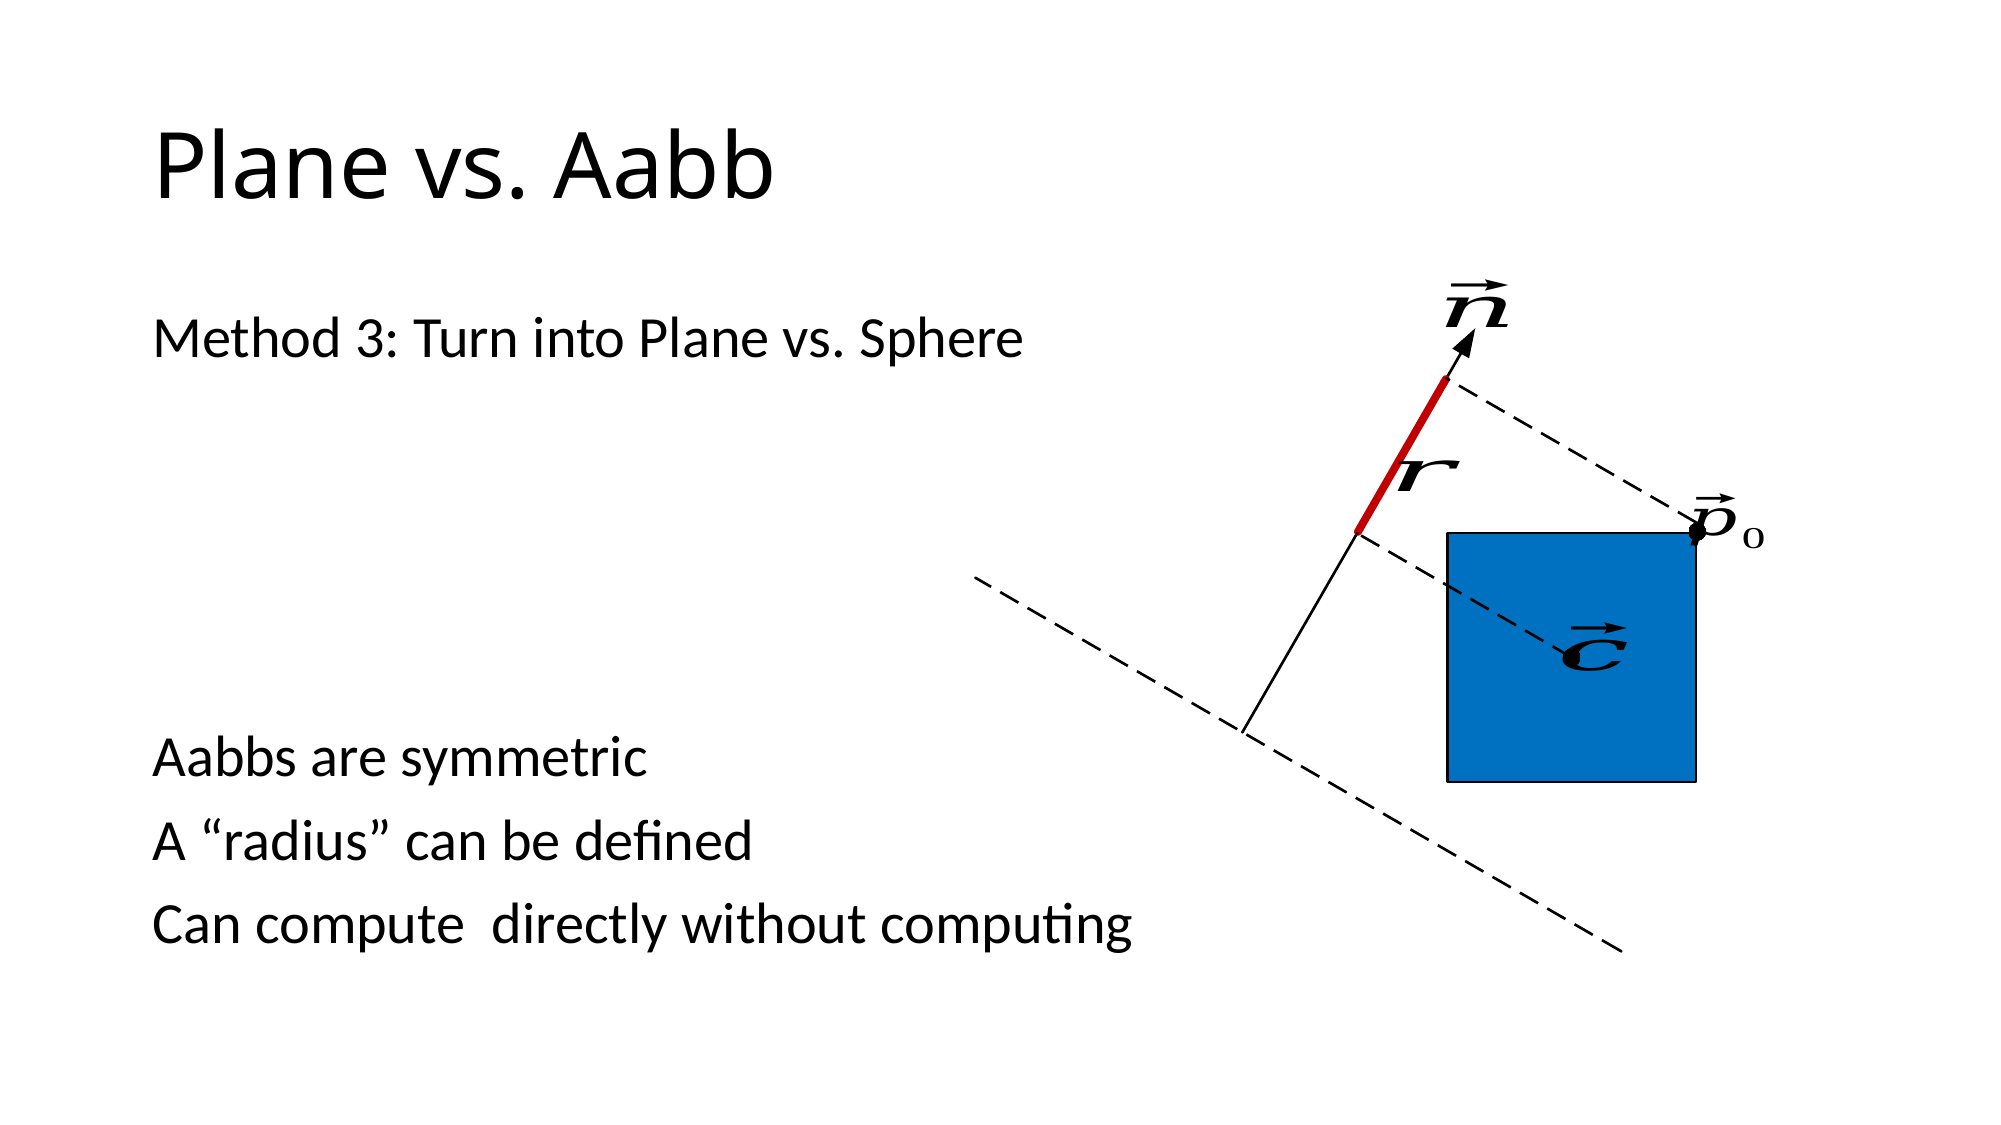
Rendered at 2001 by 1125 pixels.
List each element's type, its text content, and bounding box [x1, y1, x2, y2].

title Plane vs. Aabb [137, 59, 1863, 278]
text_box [970, 277, 1767, 954]
